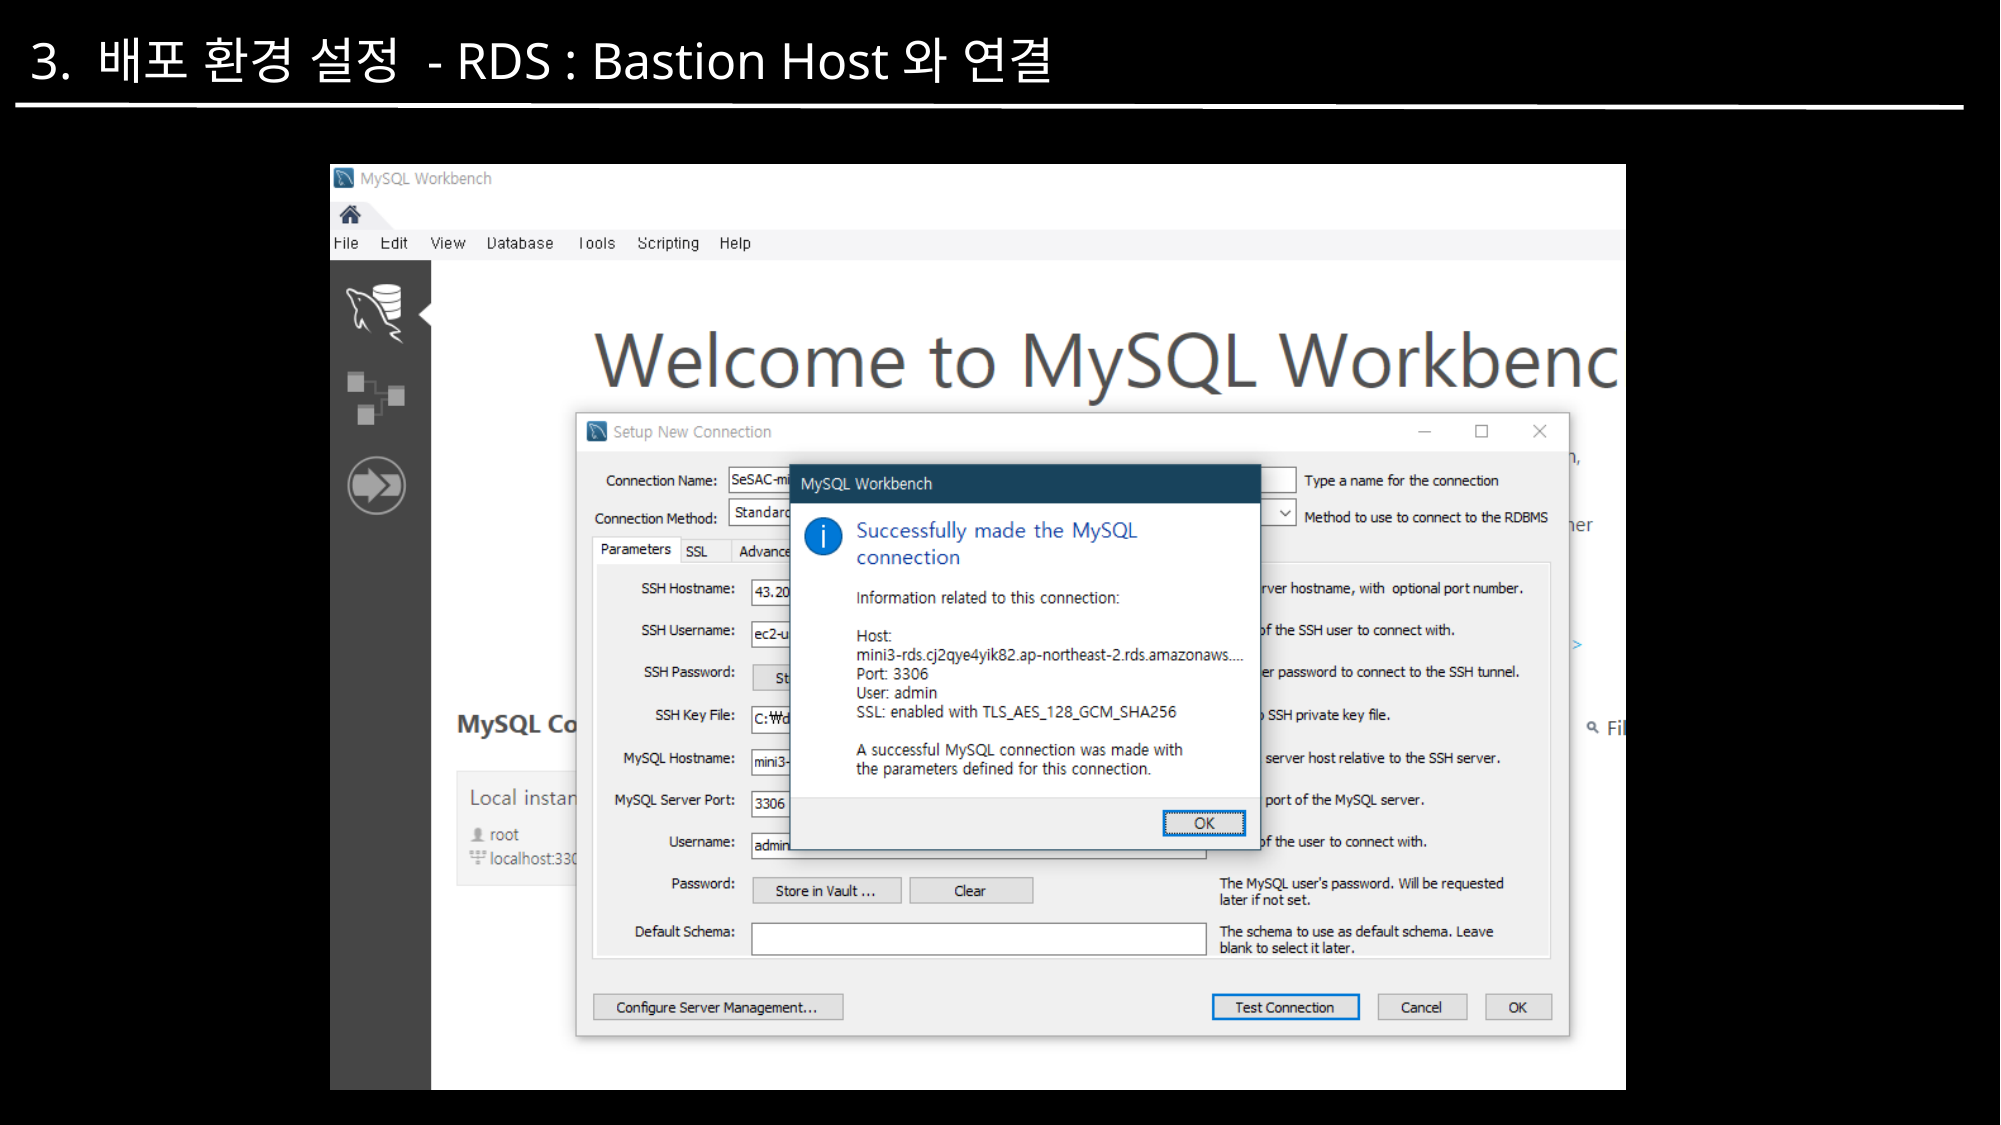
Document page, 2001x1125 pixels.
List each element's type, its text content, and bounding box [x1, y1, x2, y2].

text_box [14, 104, 1964, 108]
text_box 3. 배포 환경 설정 - RDS : Bastion Host와 연결 [15, 21, 1966, 157]
picture [329, 163, 1626, 1090]
